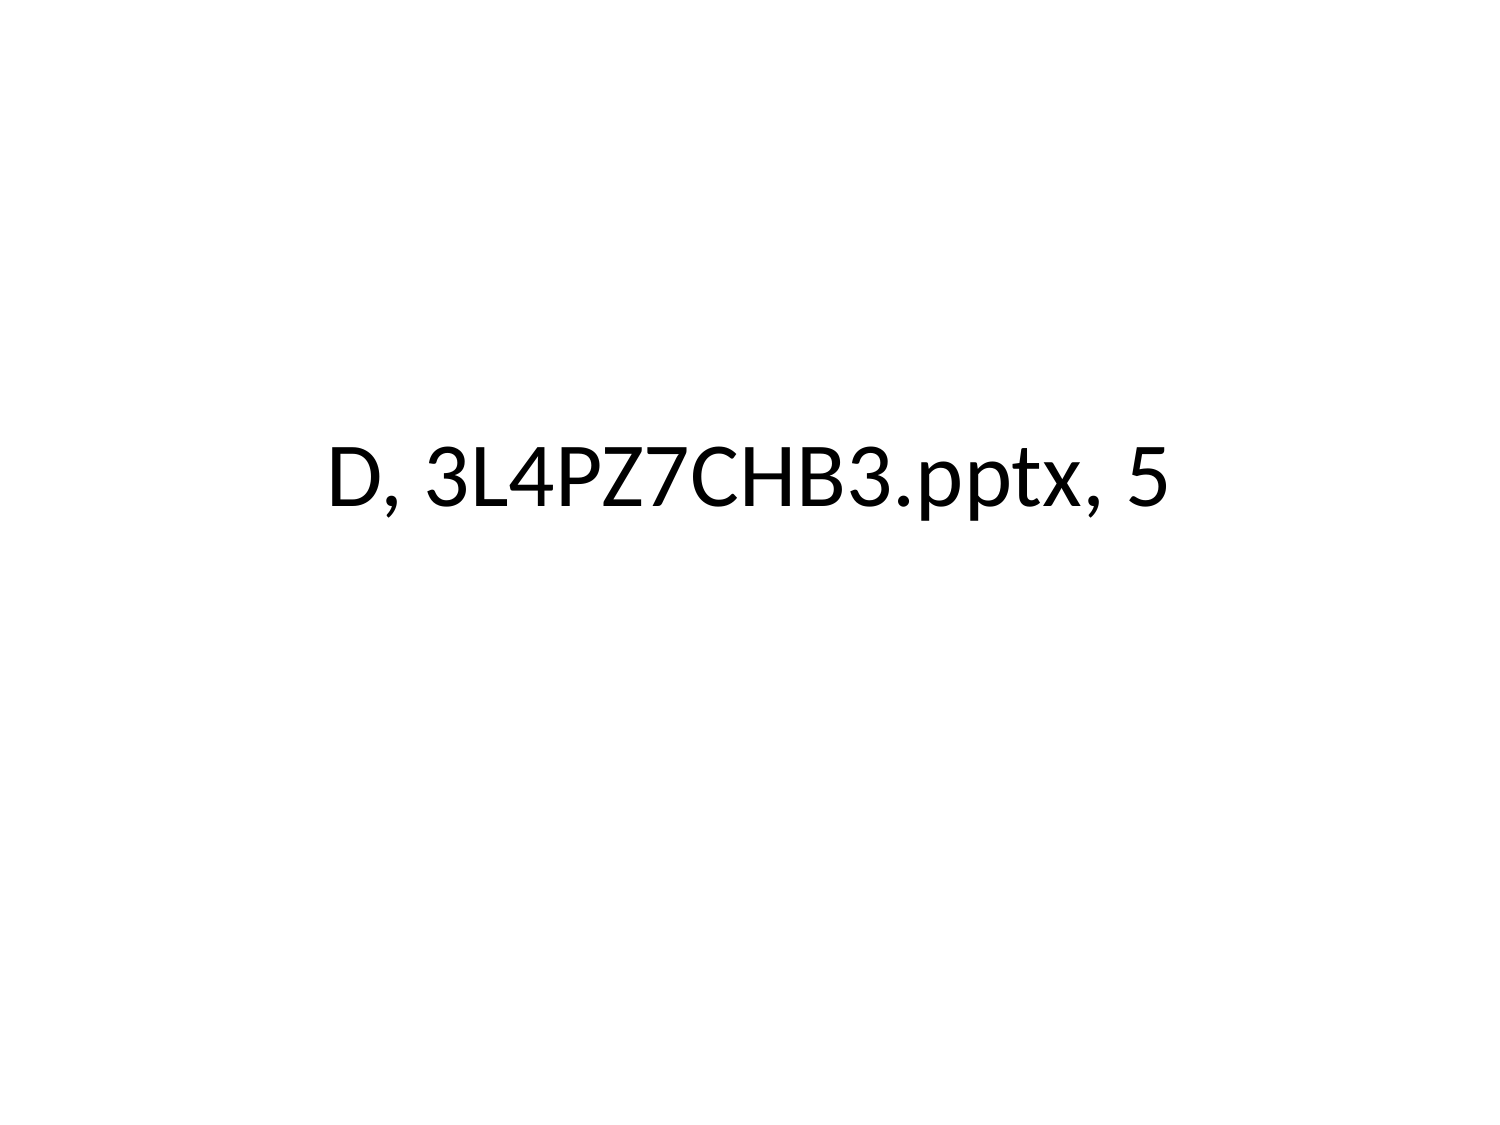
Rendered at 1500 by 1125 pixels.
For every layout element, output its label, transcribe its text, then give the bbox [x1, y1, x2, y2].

title D, 3L4PZ7CHB3.pptx, 5 [112, 349, 1388, 591]
